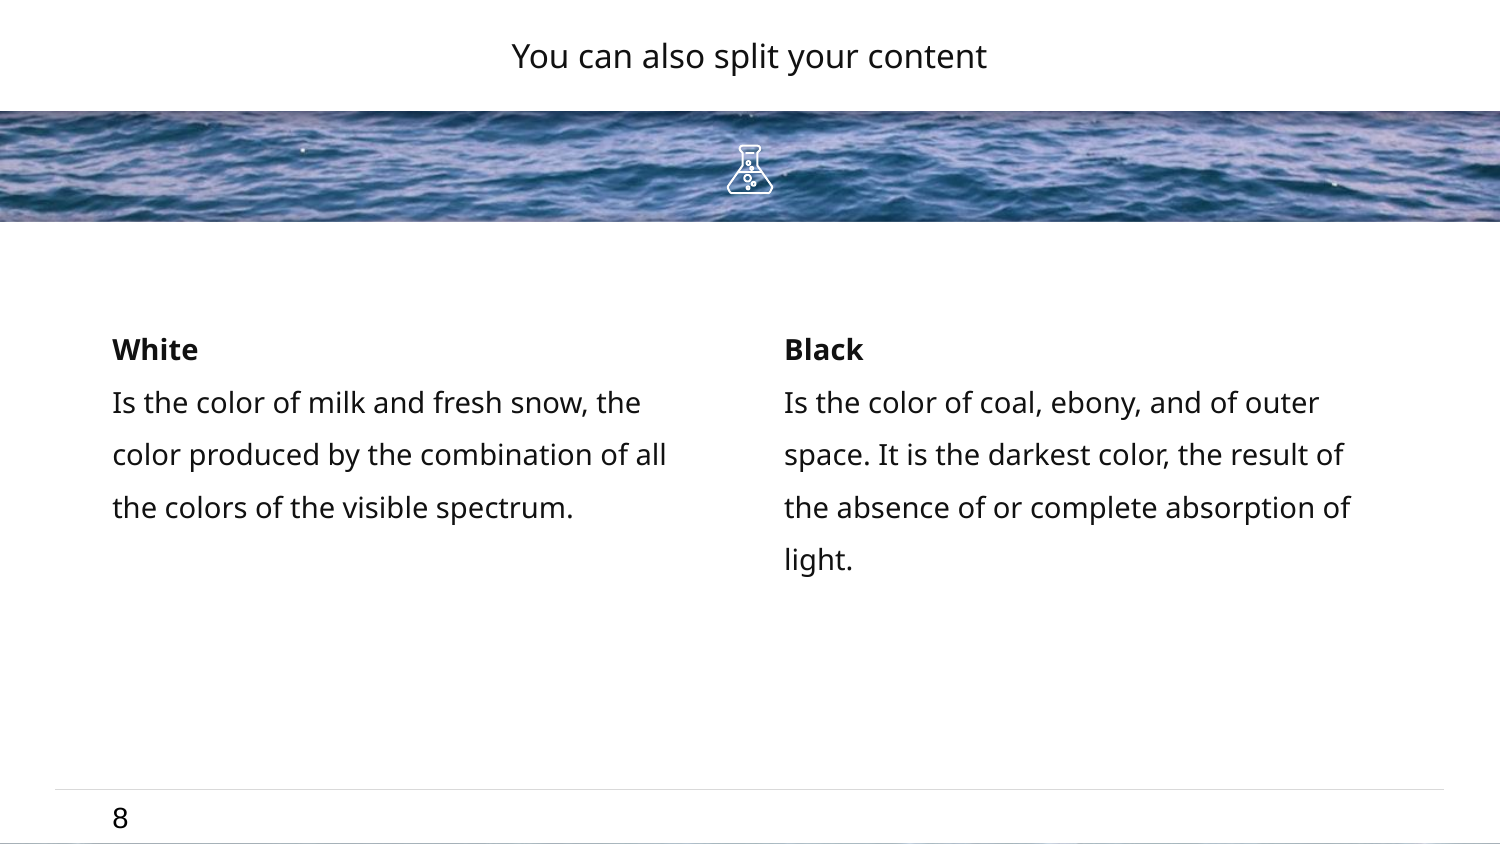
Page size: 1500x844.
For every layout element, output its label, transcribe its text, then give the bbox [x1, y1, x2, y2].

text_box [727, 145, 773, 194]
slide_number 8 [97, 789, 1403, 844]
picture [0, 111, 1500, 221]
list White Is the color of milk and fresh snow, the color produced by the combination of all the colors of the visible spectrum. [97, 299, 731, 735]
list Black Is the color of coal, ebony, and of outer space. It is the darkest color, the result of the absence of or complete absorption of light. [769, 299, 1403, 735]
title You can also split your content [97, 0, 1403, 111]
